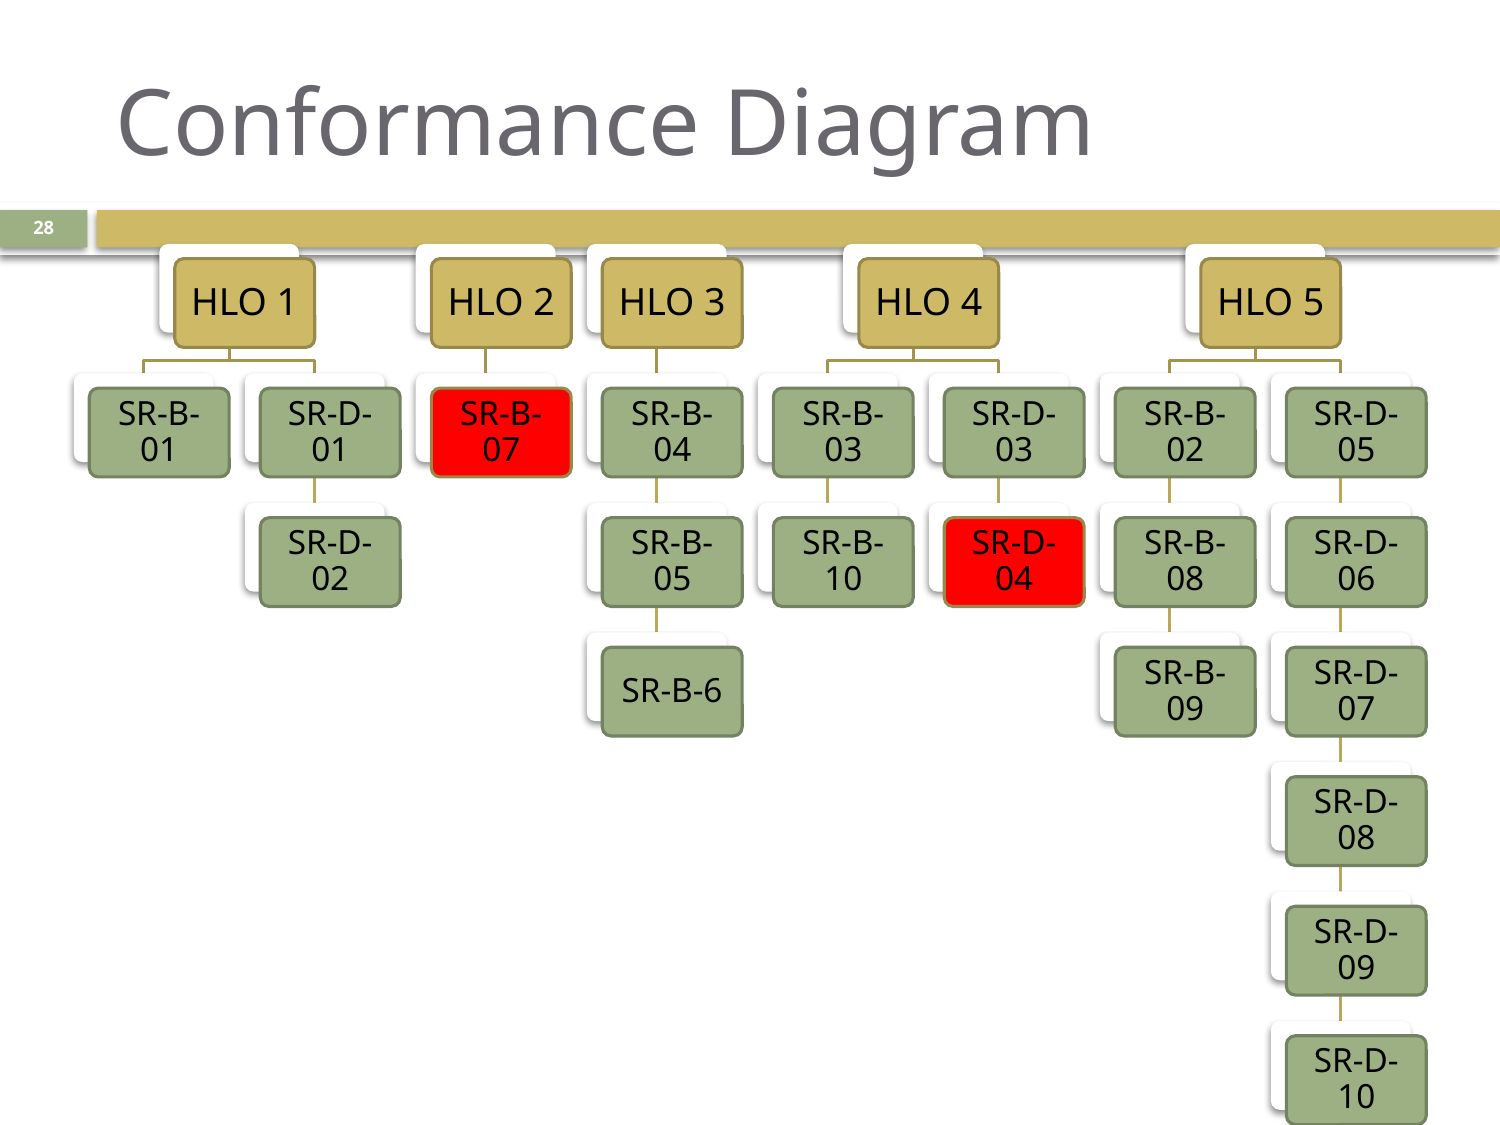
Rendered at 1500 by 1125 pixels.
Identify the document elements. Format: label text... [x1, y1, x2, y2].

slide_number 28 [0, 208, 88, 243]
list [0, 243, 1500, 1125]
title Conformance Diagram [100, 37, 1438, 200]
